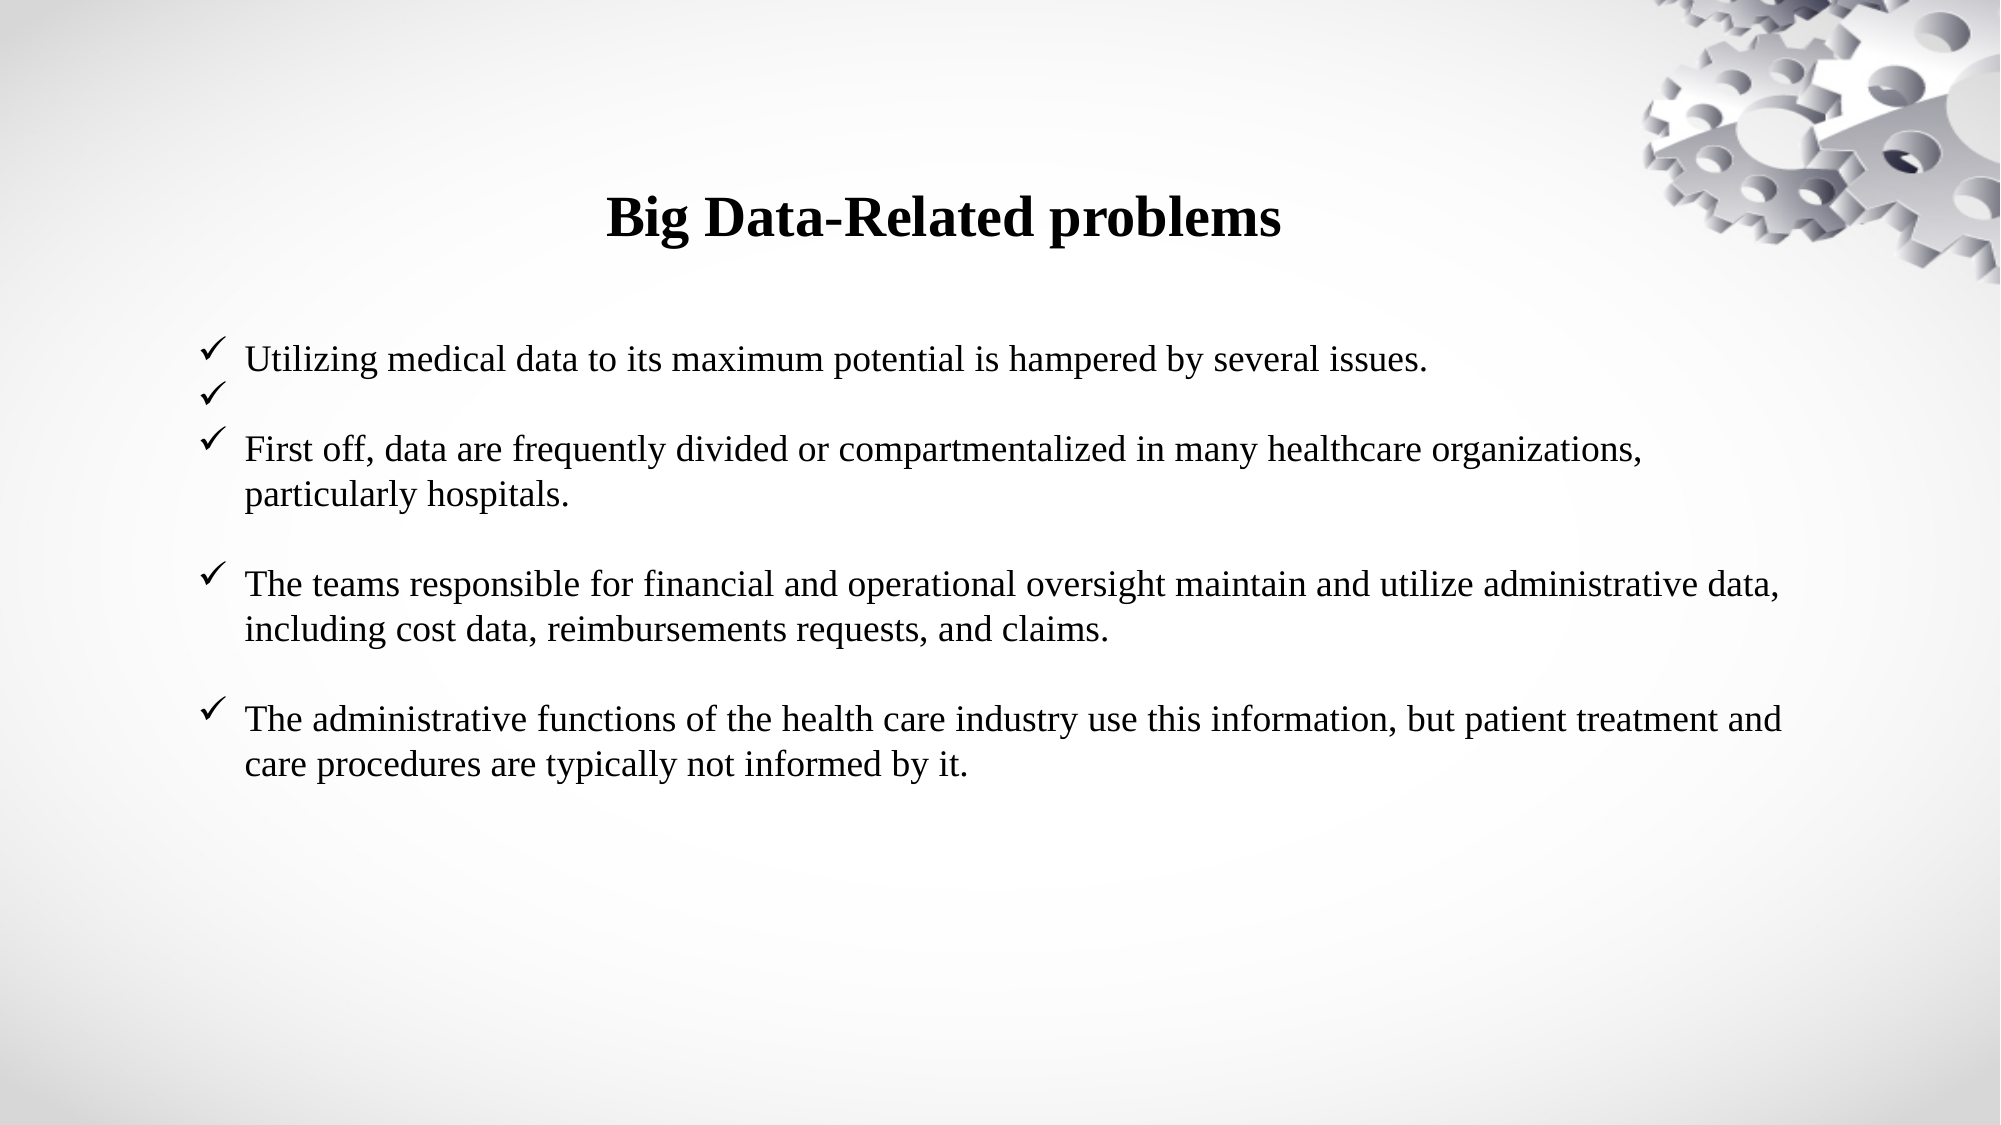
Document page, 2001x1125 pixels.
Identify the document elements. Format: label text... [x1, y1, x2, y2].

text_box Big Data-Related problems [591, 170, 1409, 326]
picture [0, 0, 2000, 1125]
text_box Utilizing medical data to its maximum potential is hampered by several issues. First off, data are frequently divided or compartmentalized in many healthcare organizations, particularly hospitals. The teams responsible for financial and operational oversight maintain and utilize administrative data, including cost data, reimbursements requests, and claims. The administrative functions of the health care industry use this information, but patient treatment and care procedures are typically not informed by it. [183, 326, 1817, 837]
